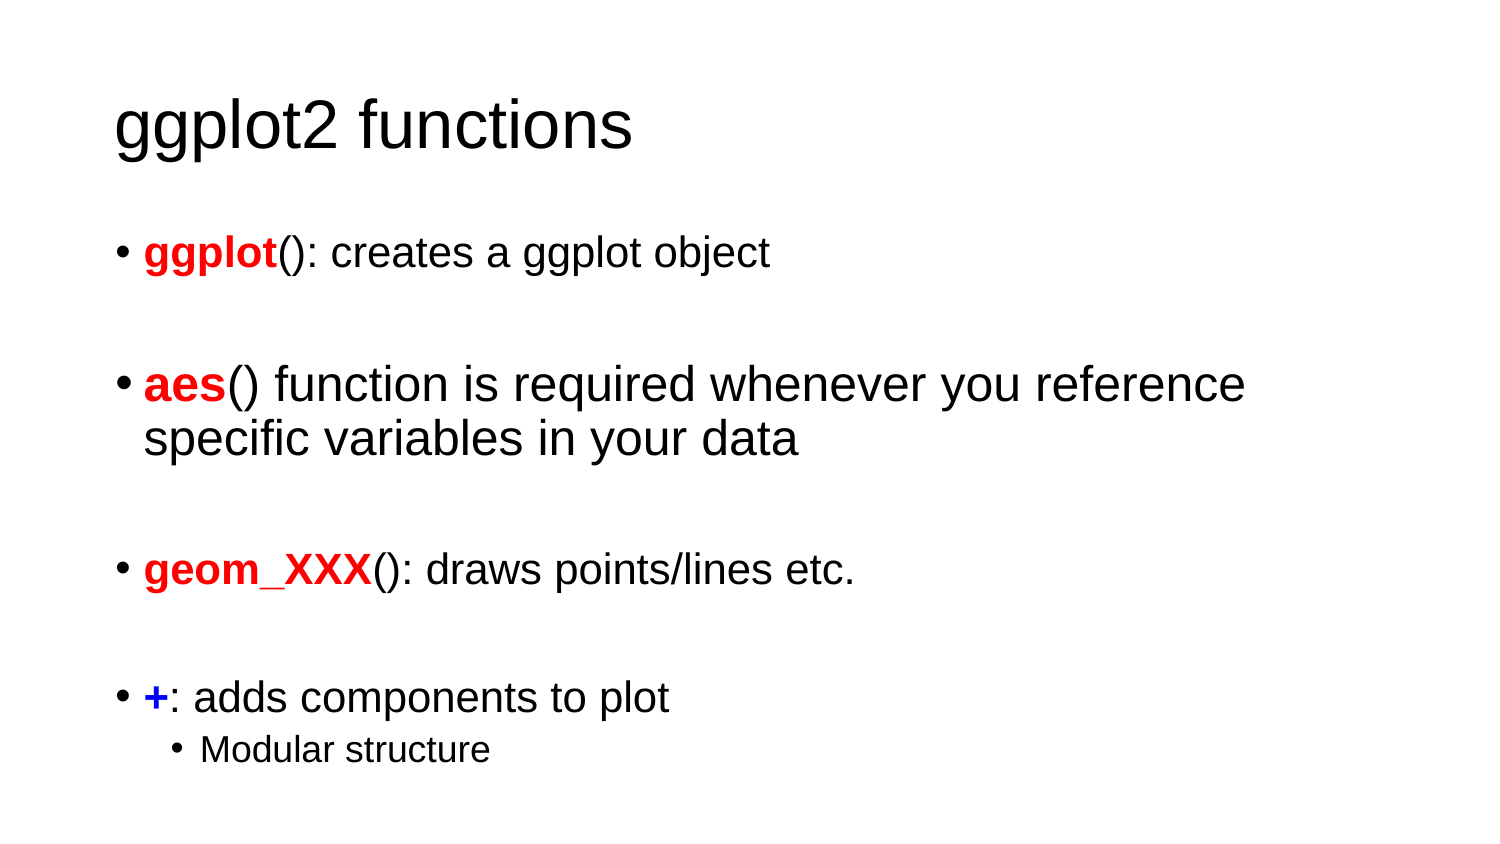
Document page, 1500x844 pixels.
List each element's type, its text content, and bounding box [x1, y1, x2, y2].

title ggplot2 functions [103, 44, 1397, 208]
list ggplot(): creates a ggplot object aes() function is required whenever you reference specific variables in your data geom_XXX(): draws points/lines etc. +: adds components to plot Modular structure [103, 224, 1397, 760]
